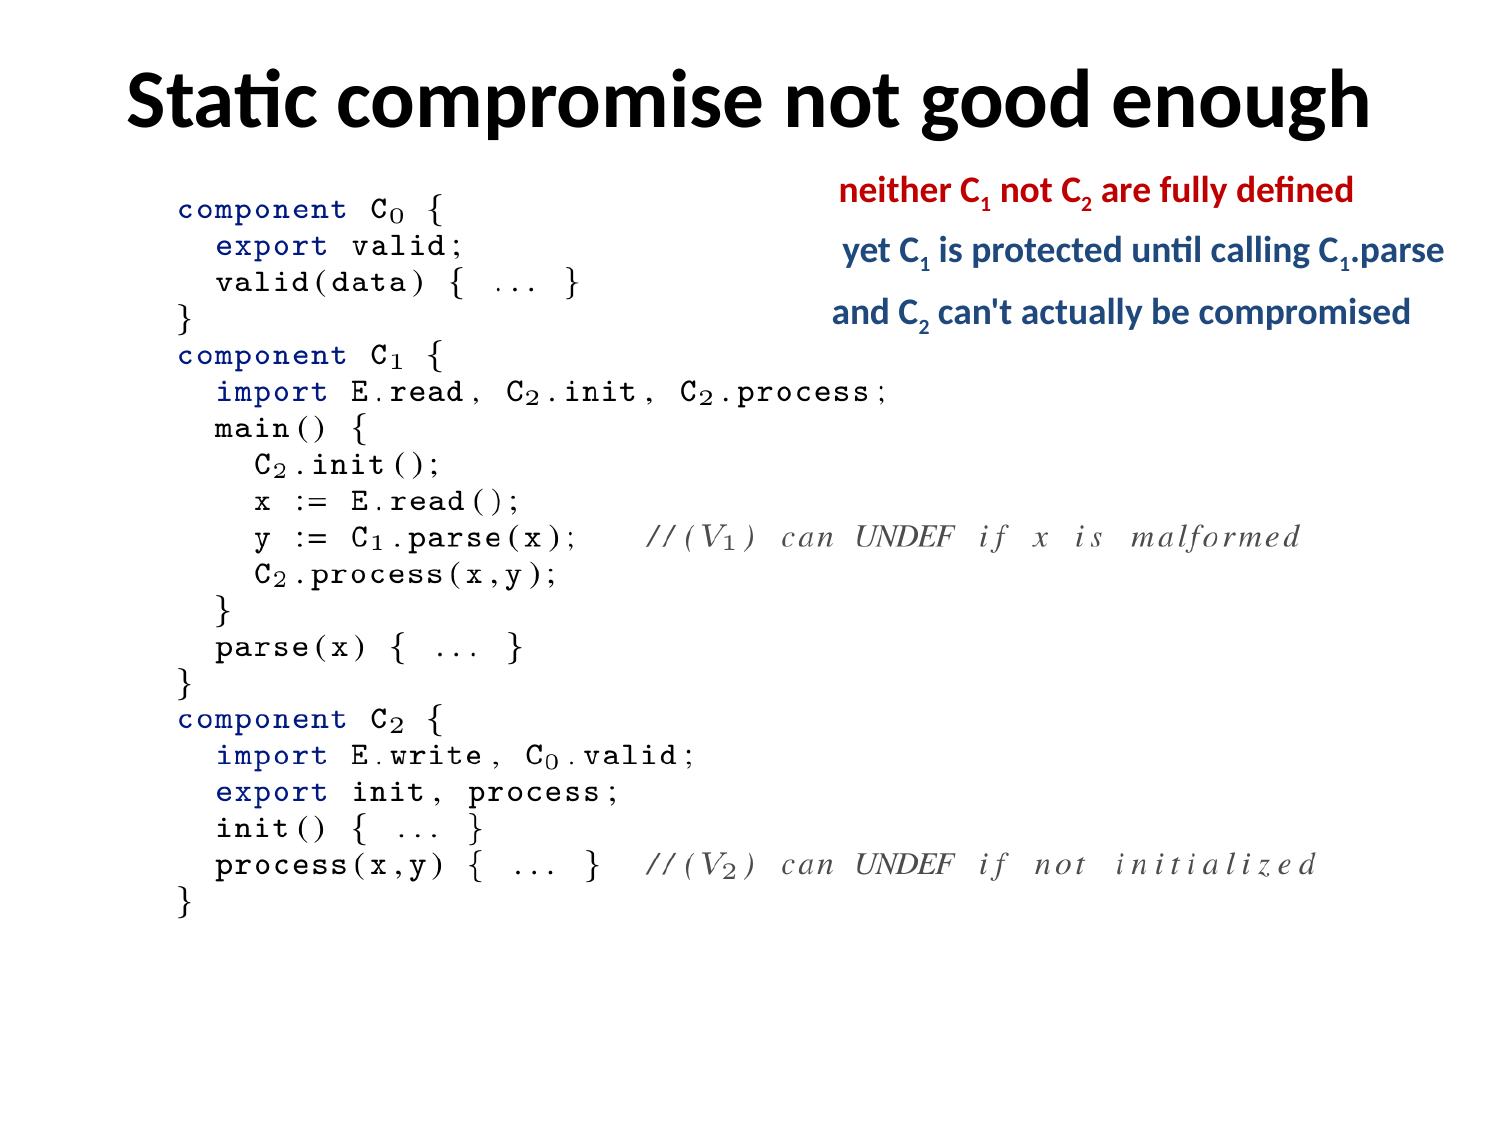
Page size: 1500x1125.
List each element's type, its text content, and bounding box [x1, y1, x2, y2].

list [164, 187, 1336, 931]
text_box yet C1 is protected until calling C1.parse [1341, 217, 1461, 284]
text_box neither C1 not C2 are fully defined [823, 157, 1370, 217]
text_box and C2 can't actually be compromised [1341, 279, 1428, 346]
title Static compromise not good enough [75, 0, 1425, 188]
